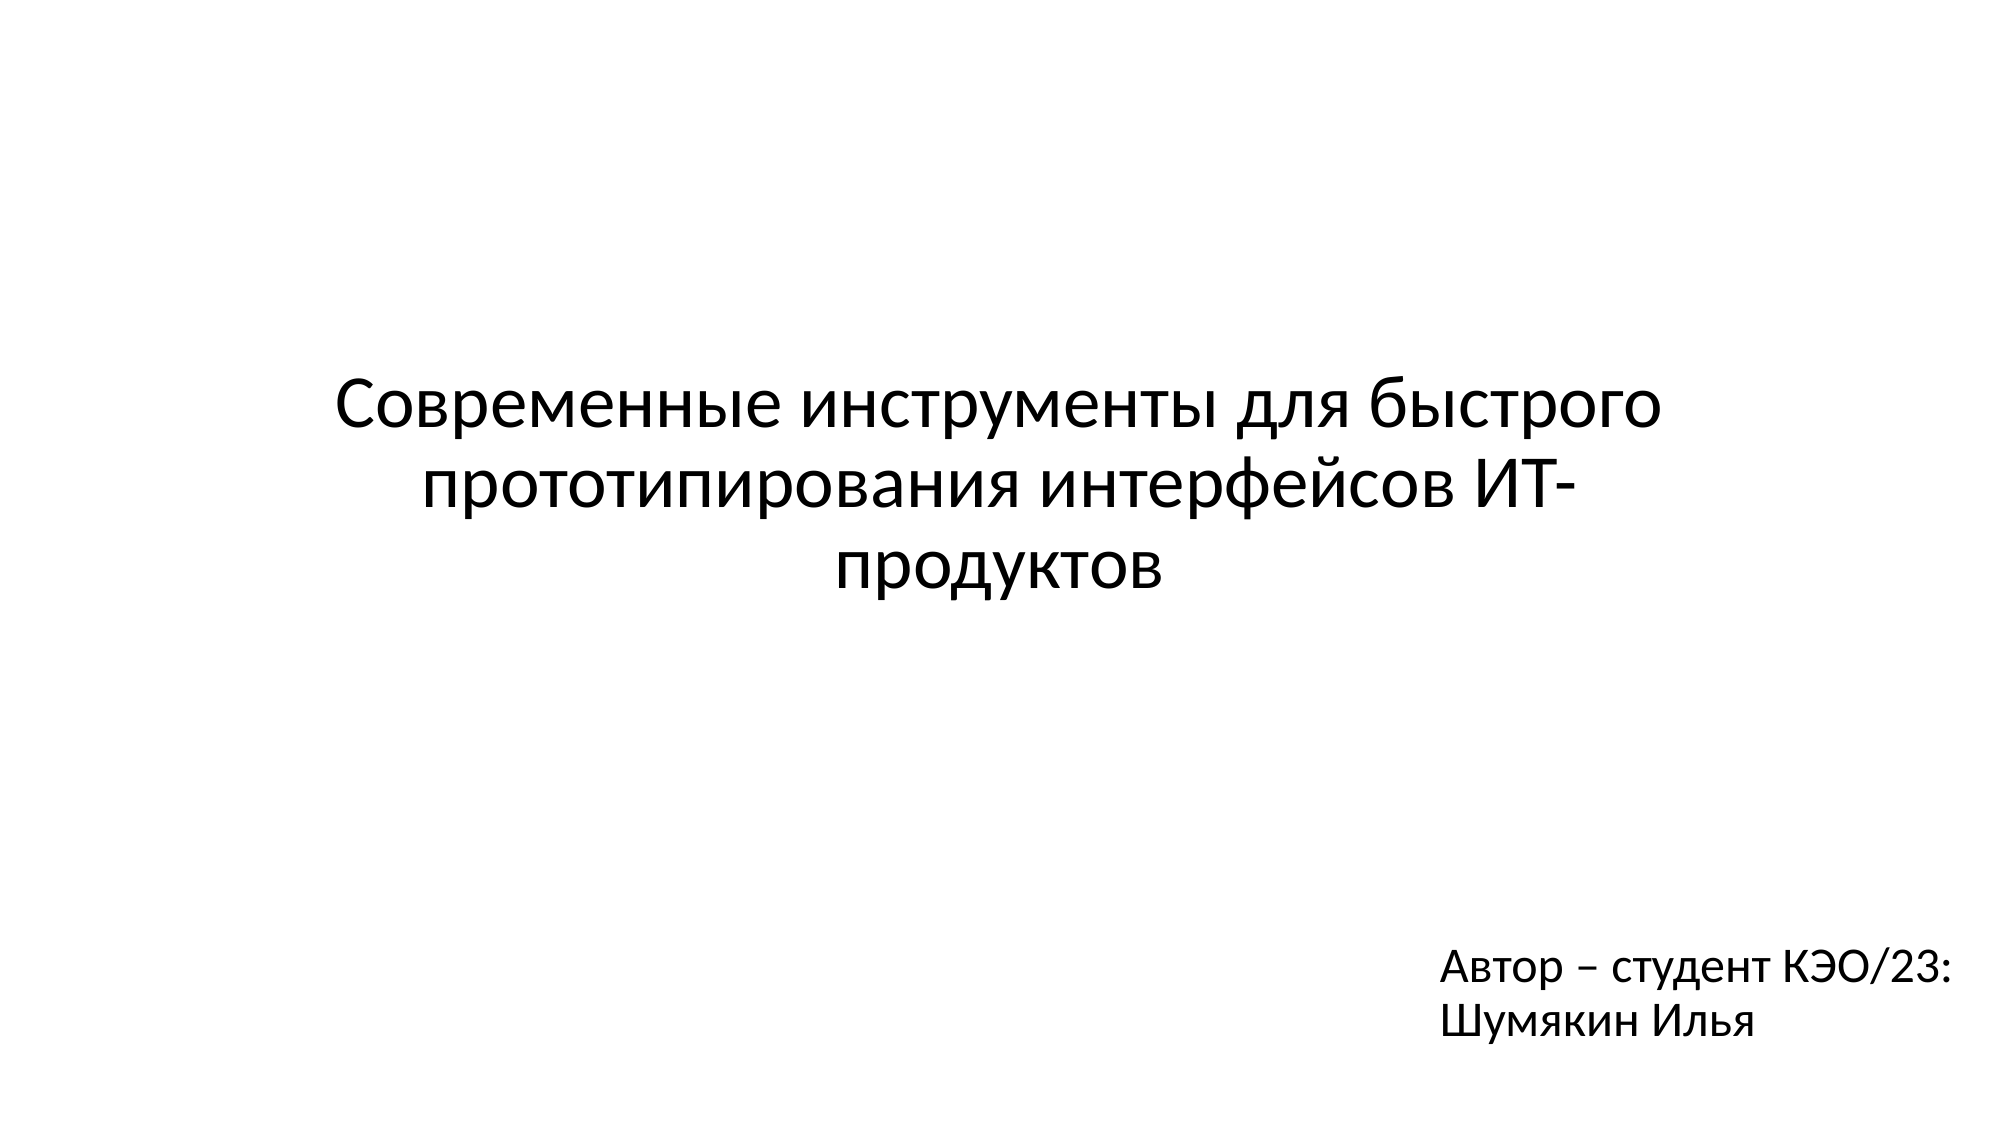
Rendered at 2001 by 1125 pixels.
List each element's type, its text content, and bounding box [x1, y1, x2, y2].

title Современные инструменты для быстрого прототипирования интерфейсов ИТ-продуктов [249, 221, 1750, 613]
subtitle Автор – студент КЭО/23: Шумякин Илья [1424, 932, 1975, 1125]
